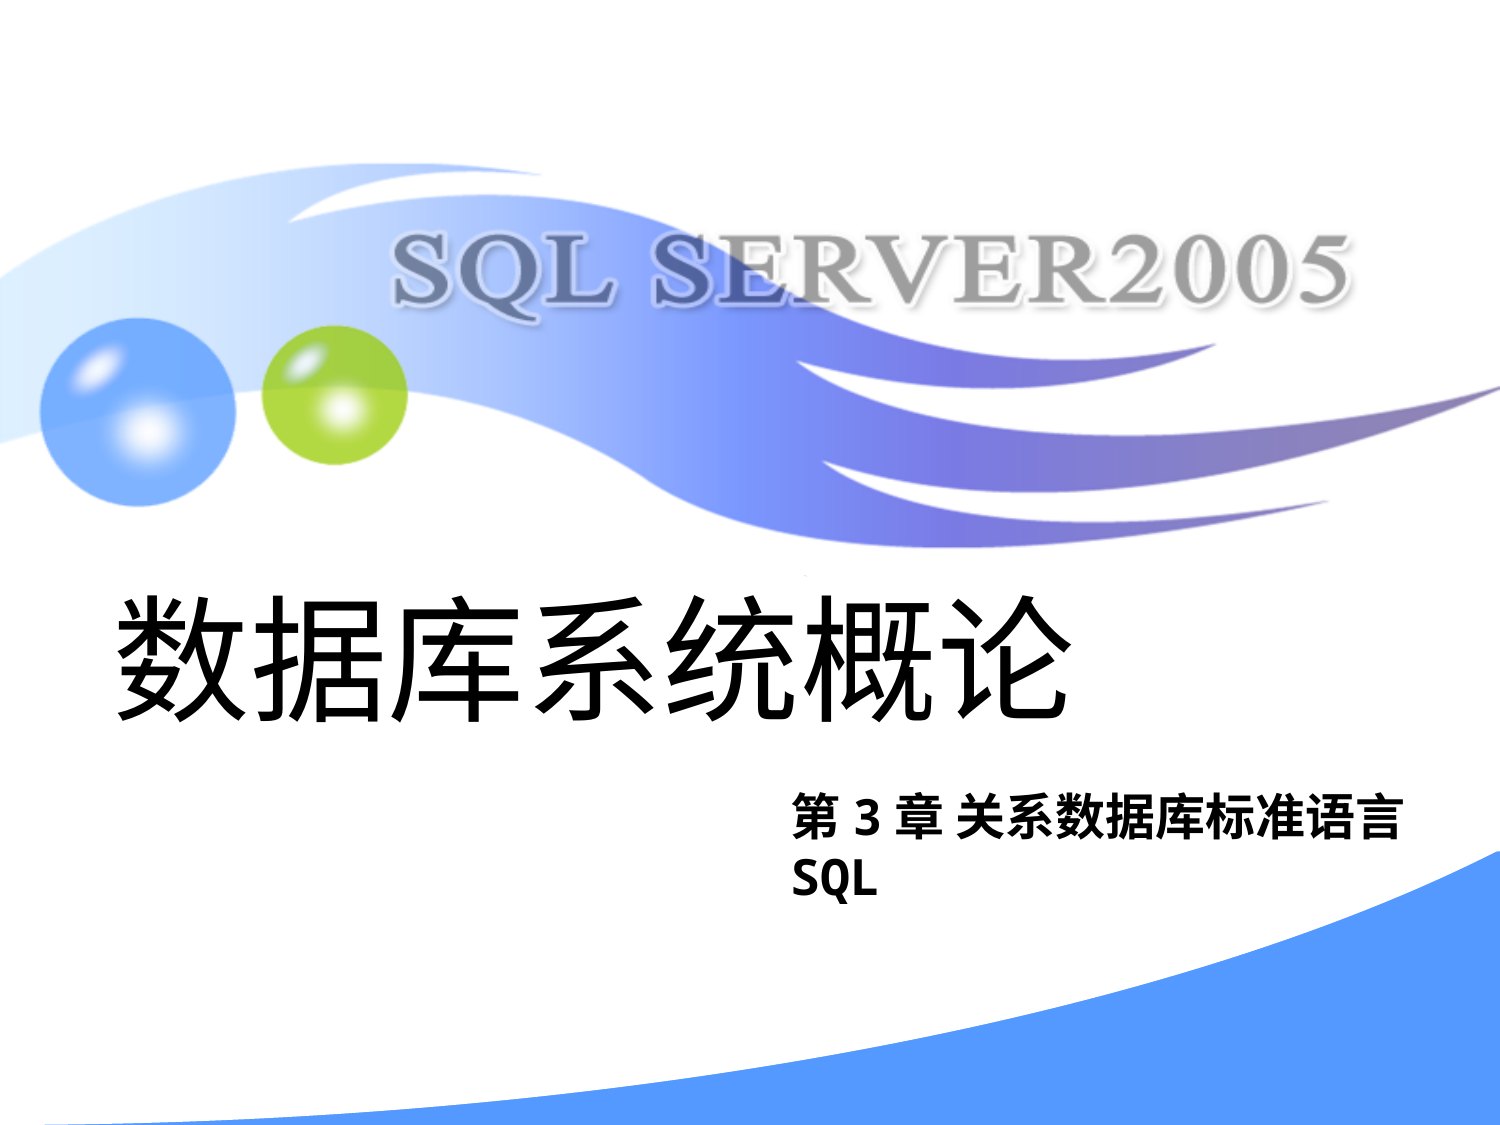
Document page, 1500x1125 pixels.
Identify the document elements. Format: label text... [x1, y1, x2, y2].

title 数据库系统概论 [97, 598, 1268, 715]
text_box 第3章 关系数据库标准语言SQL [775, 778, 1490, 913]
picture [0, 108, 1500, 575]
